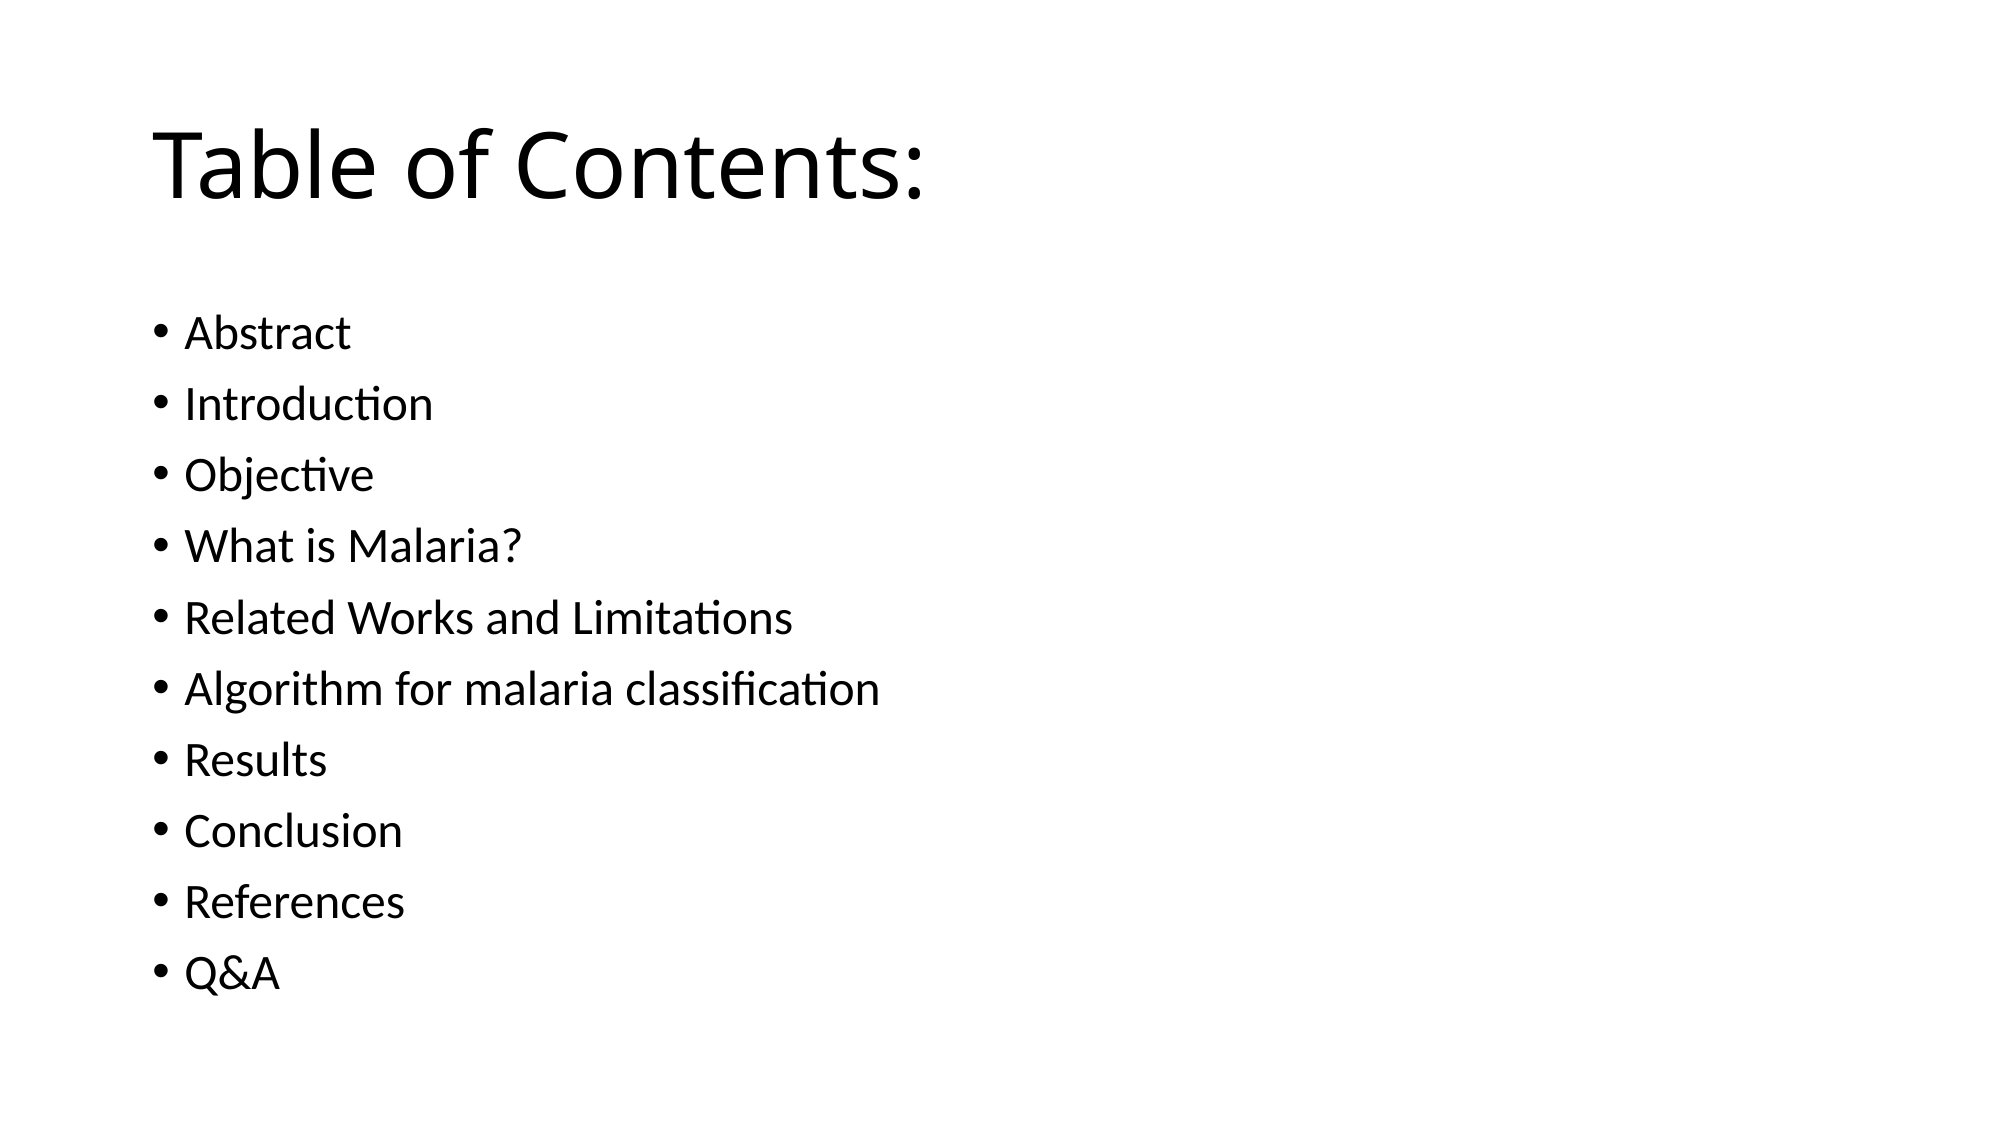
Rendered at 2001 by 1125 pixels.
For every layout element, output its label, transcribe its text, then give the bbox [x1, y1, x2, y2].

list Abstract Introduction Objective What is Malaria? Related Works and Limitations Algorithm for malaria classification Results Conclusion References Q&A [137, 299, 1863, 1014]
title Table of Contents: [137, 59, 1863, 278]
